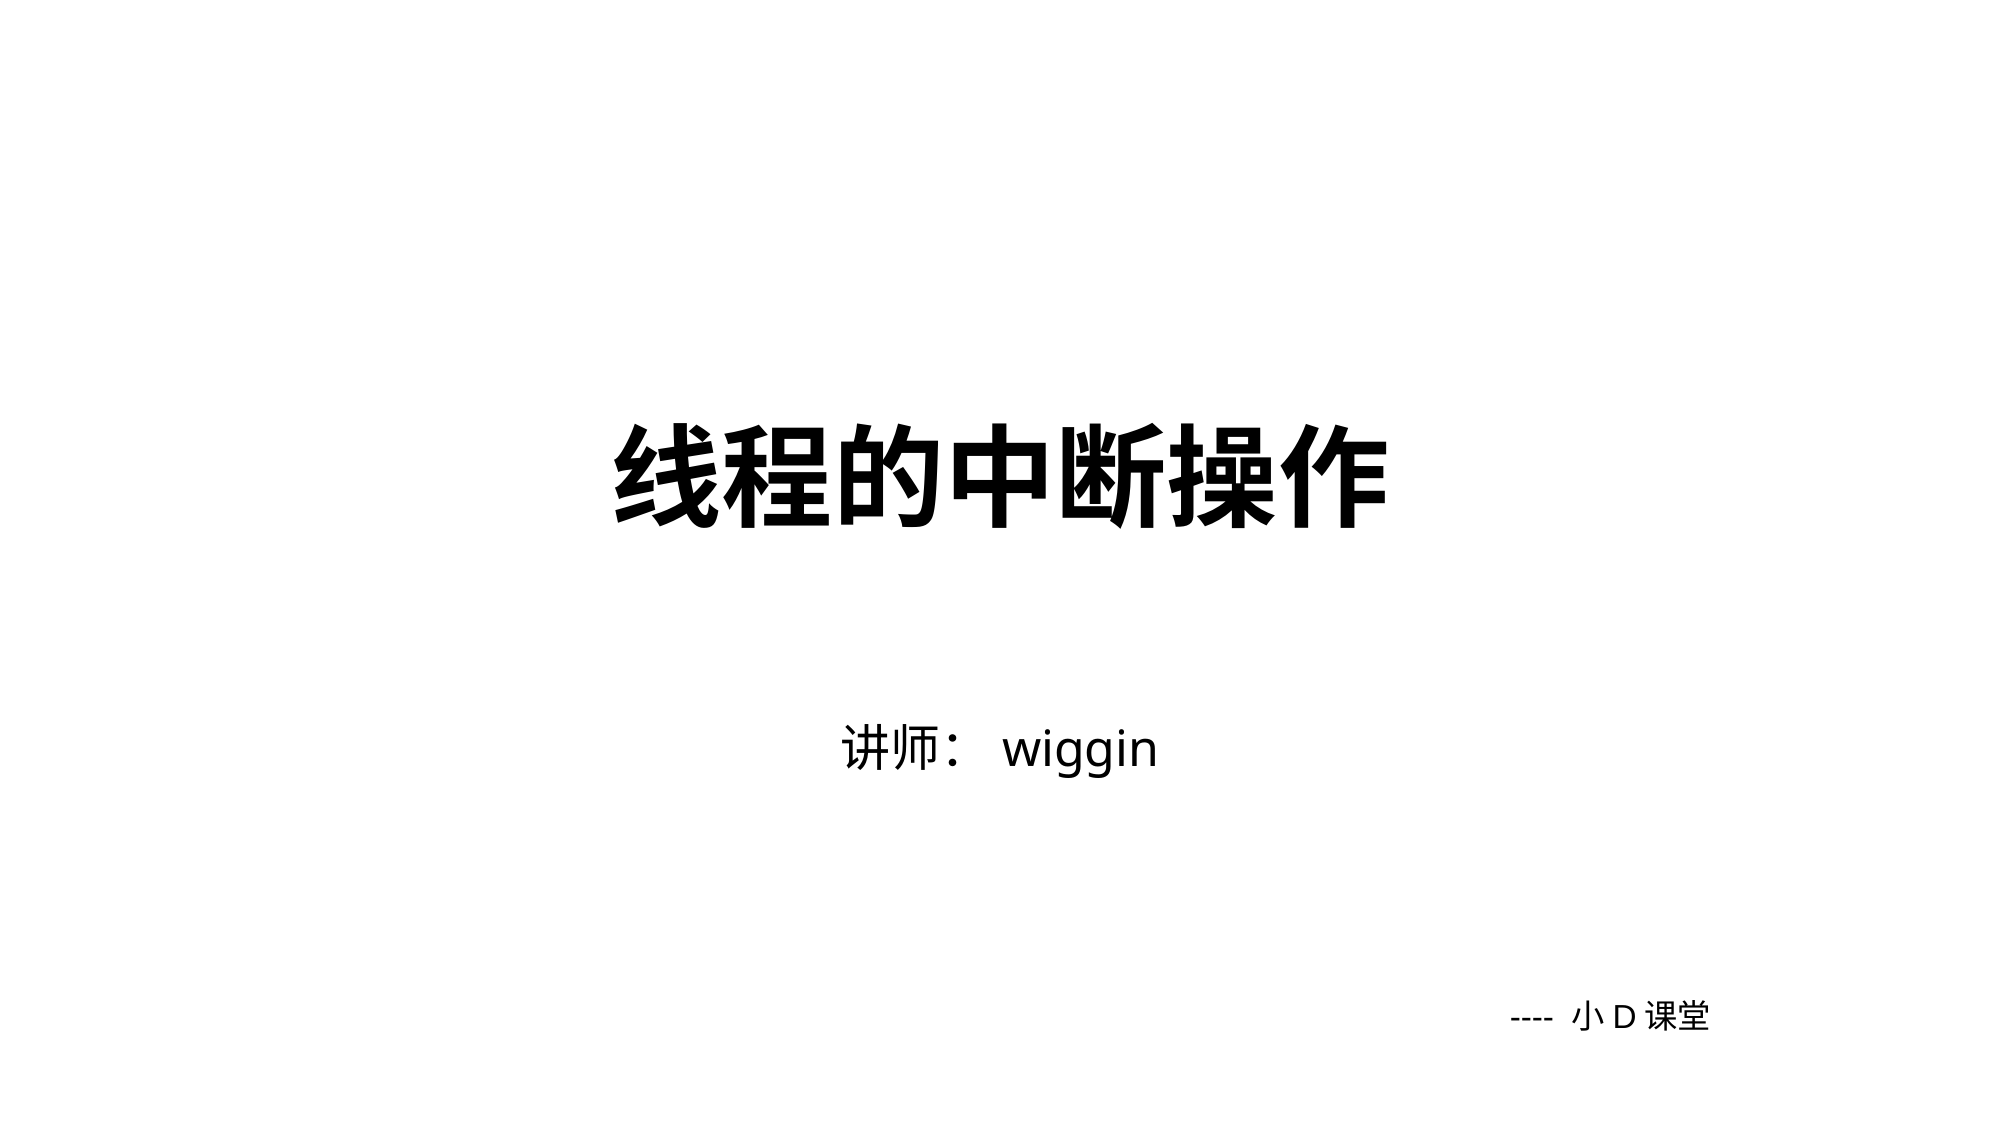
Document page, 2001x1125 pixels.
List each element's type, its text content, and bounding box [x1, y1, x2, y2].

text_box ---- 小D课堂 [775, 987, 1726, 1102]
subtitle 讲师：wiggin [249, 716, 1750, 988]
title 线程的中断操作 [249, 291, 1750, 684]
